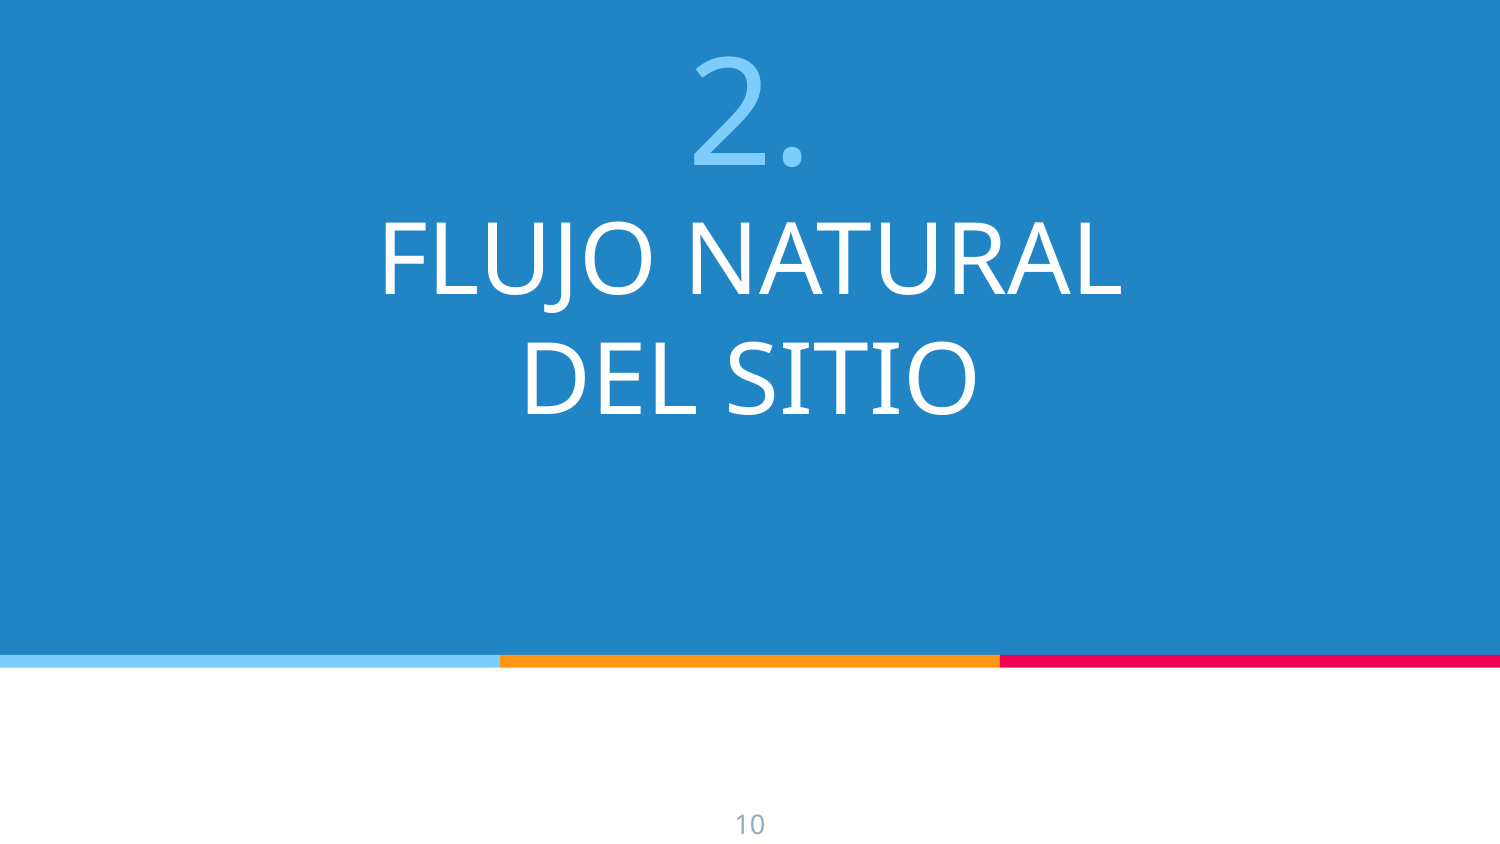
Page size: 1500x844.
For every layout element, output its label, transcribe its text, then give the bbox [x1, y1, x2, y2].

slide_number 10 [0, 792, 1500, 844]
title 2. FLUJO NATURAL DEL SITIO [112, 259, 1388, 450]
